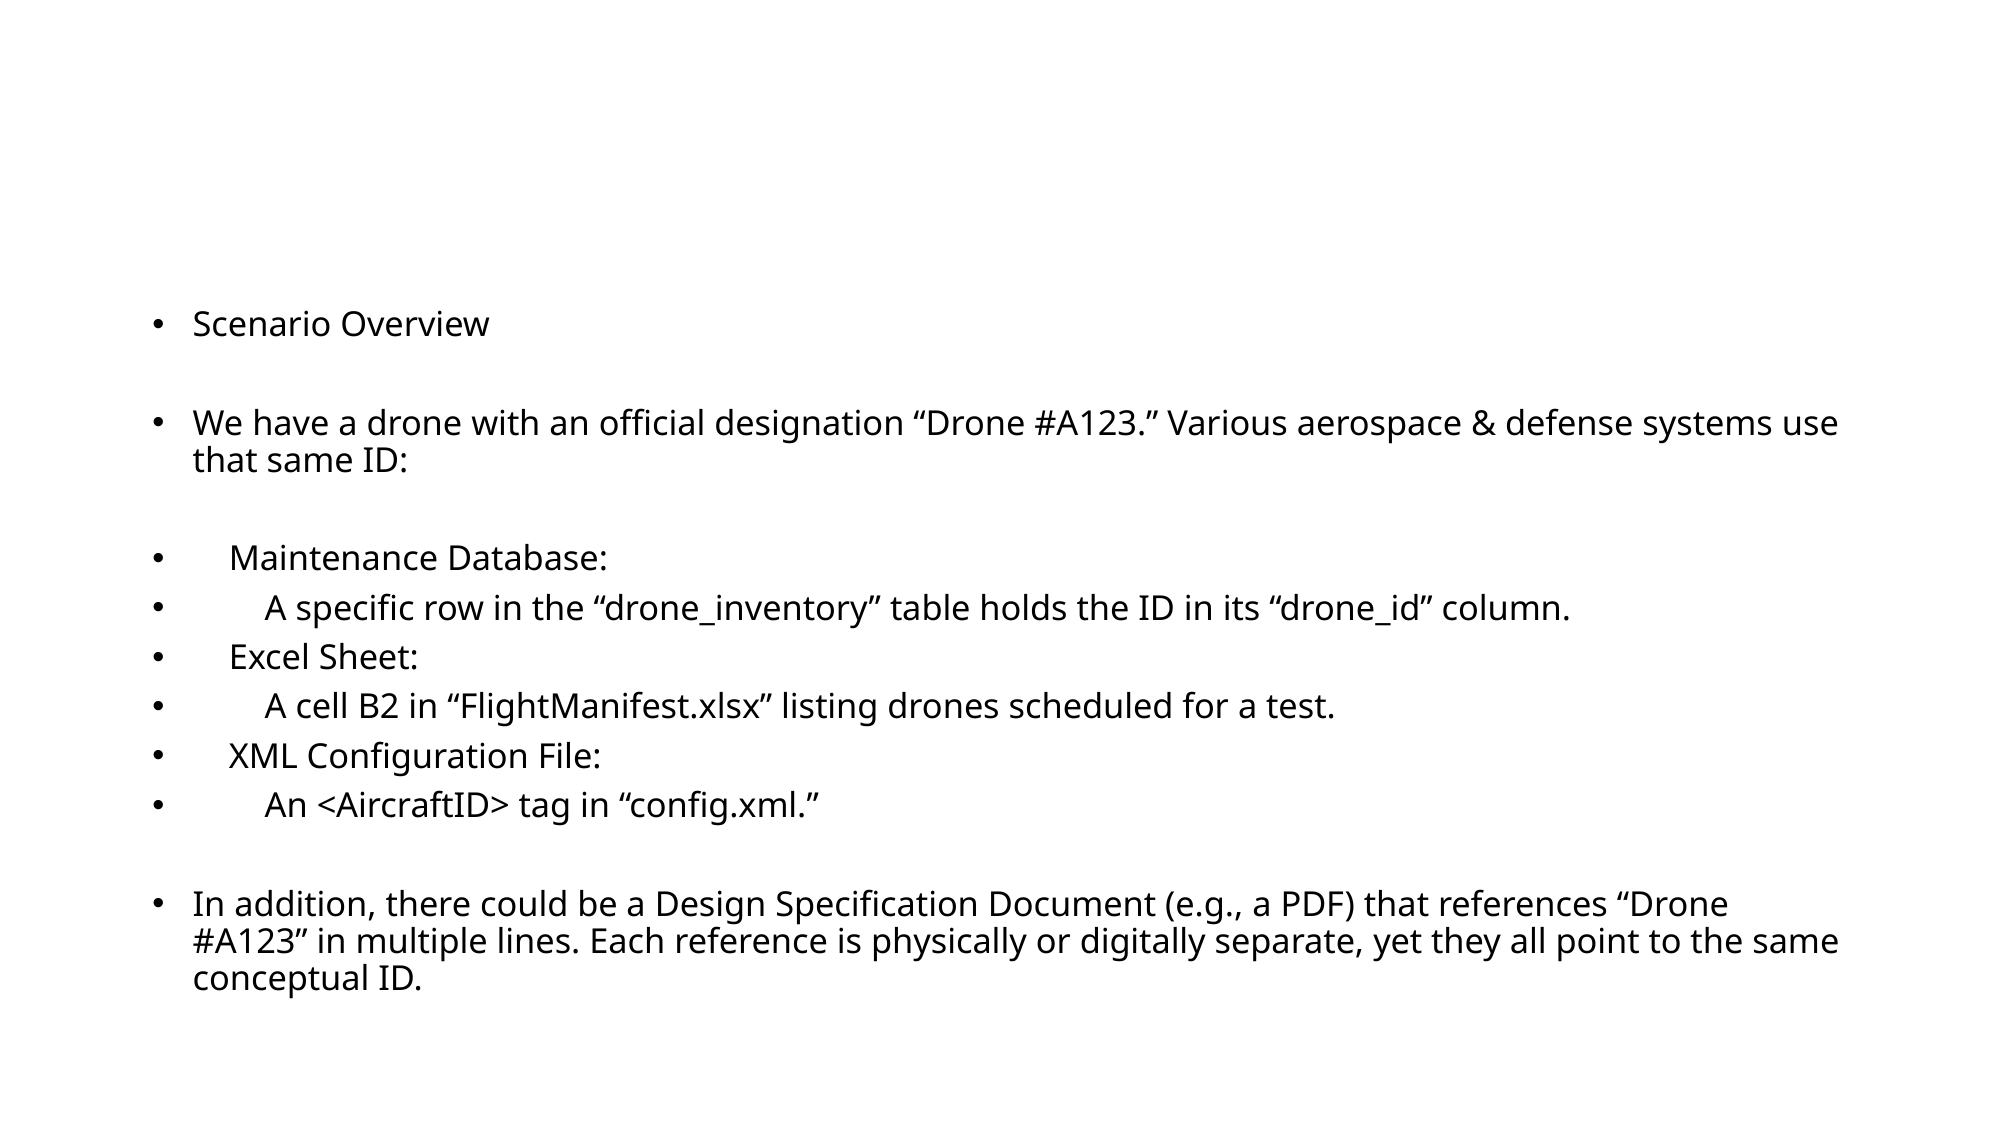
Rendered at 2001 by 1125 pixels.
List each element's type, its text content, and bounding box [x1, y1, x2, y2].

list Scenario Overview We have a drone with an official designation “Drone #A123.” Various aerospace & defense systems use that same ID: Maintenance Database: A specific row in the “drone_inventory” table holds the ID in its “drone_id” column. Excel Sheet: A cell B2 in “FlightManifest.xlsx” listing drones scheduled for a test. XML Configuration File: An <AircraftID> tag in “config.xml.” In addition, there could be a Design Specification Document (e.g., a PDF) that references “Drone #A123” in multiple lines. Each reference is physically or digitally separate, yet they all point to the same conceptual ID. [137, 299, 1863, 1014]
